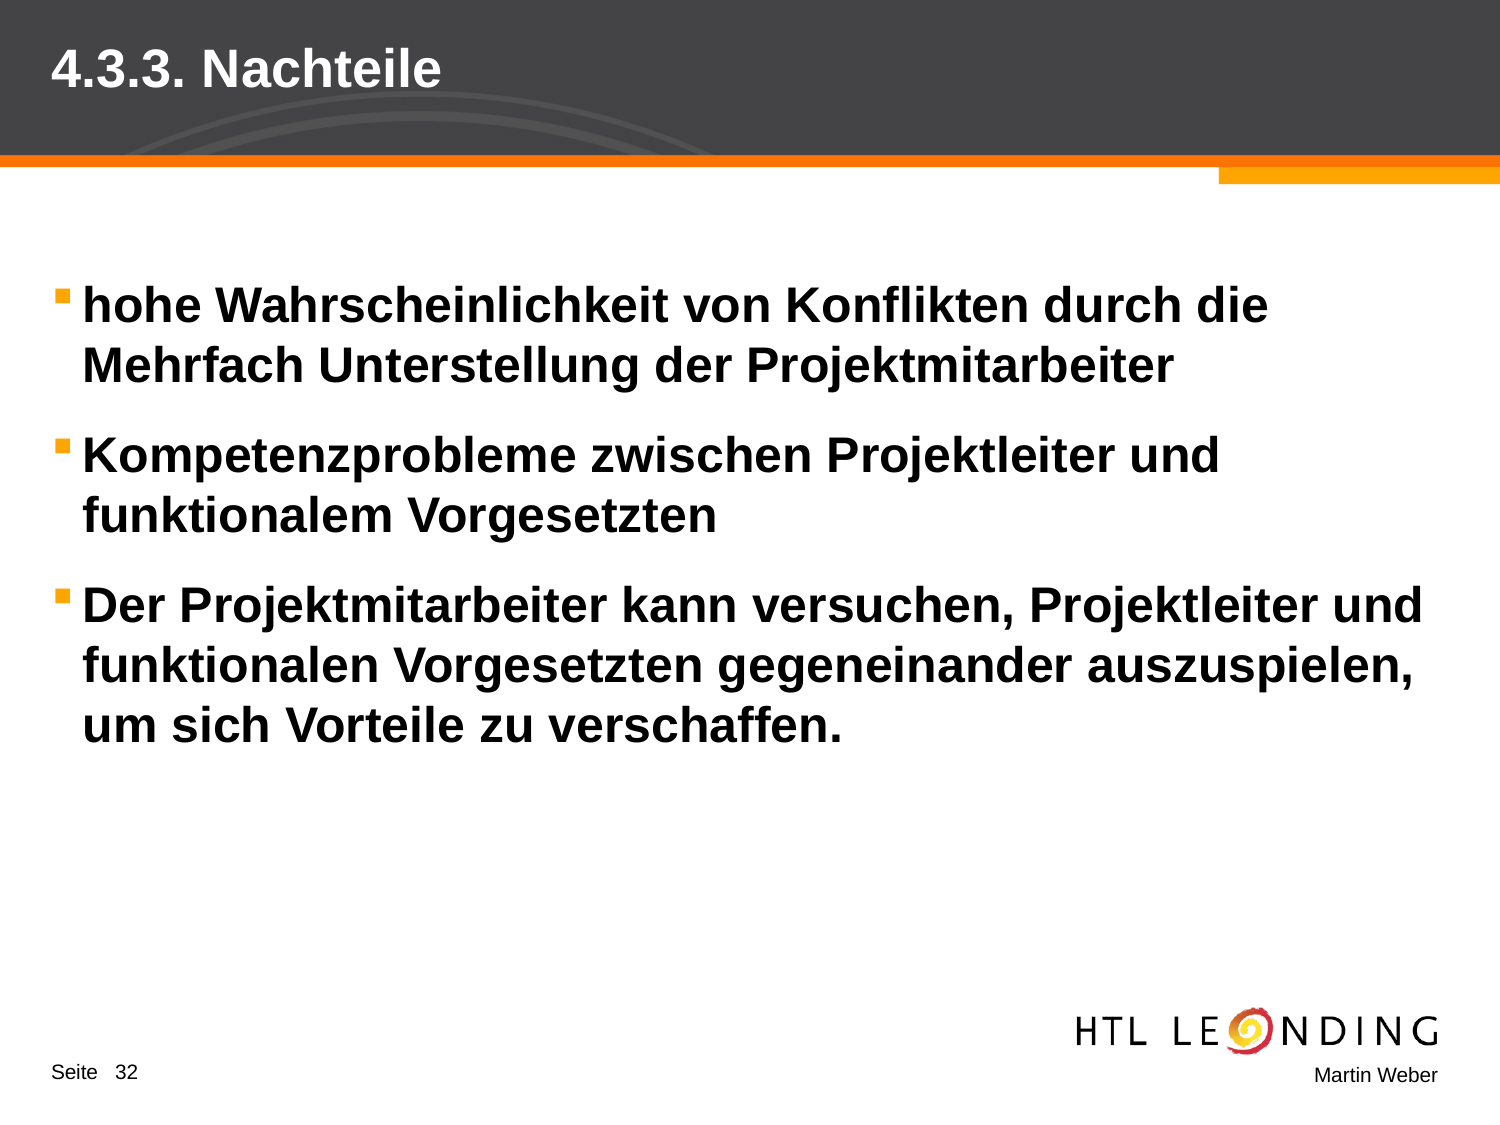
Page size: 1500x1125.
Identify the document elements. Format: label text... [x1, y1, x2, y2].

picture [0, 0, 1500, 1125]
title 4.3.3. Nachteile [51, 19, 961, 119]
footer Seite 32 [35, 1051, 257, 1093]
list hohe Wahrscheinlichkeit von Konflikten durch die Mehrfach Unterstellung der Projektmit­arbeiter Kompetenzprobleme zwischen Projektleiter und funktionalem Vorgesetzten Der Projektmitarbeiter kann versuchen, Projektleiter und funktionalen Vorgesetzten ge­geneinander auszuspielen, um sich Vorteile zu verschaffen. [51, 264, 1451, 986]
